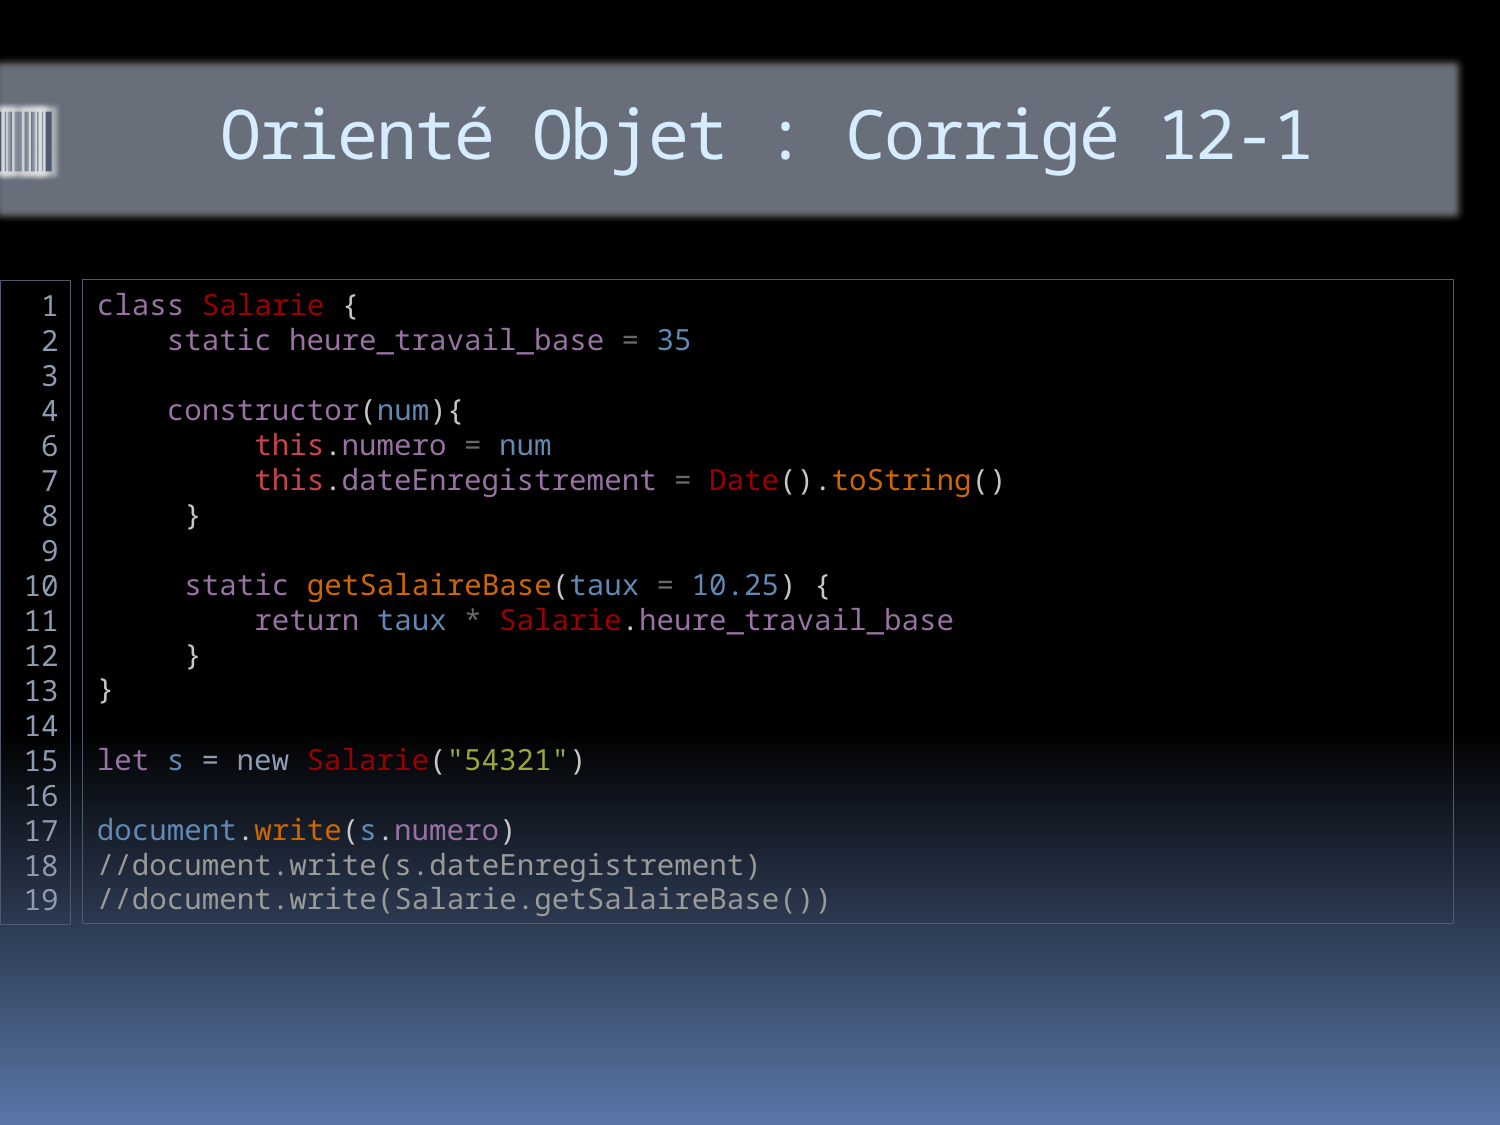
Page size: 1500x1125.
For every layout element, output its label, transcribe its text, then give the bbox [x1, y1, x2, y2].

text_box 1 2 3 4 6 7 8 9 10 11 12 13 14 15 16 17 18 19 [0, 280, 71, 925]
title Orienté Objet : Corrigé 12-1 [82, 83, 1454, 234]
text_box class Salarie { static heure_travail_base = 35 constructor(num){ this.numero = num this.dateEnregistrement = Date().toString() } static getSalaireBase(taux = 10.25) { return taux * Salarie.heure_travail_base } } let s = new Salarie("54321") document.write(s.numero) //document.write(s.dateEnregistrement) //document.write(Salarie.getSalaireBase()) [82, 278, 1454, 923]
